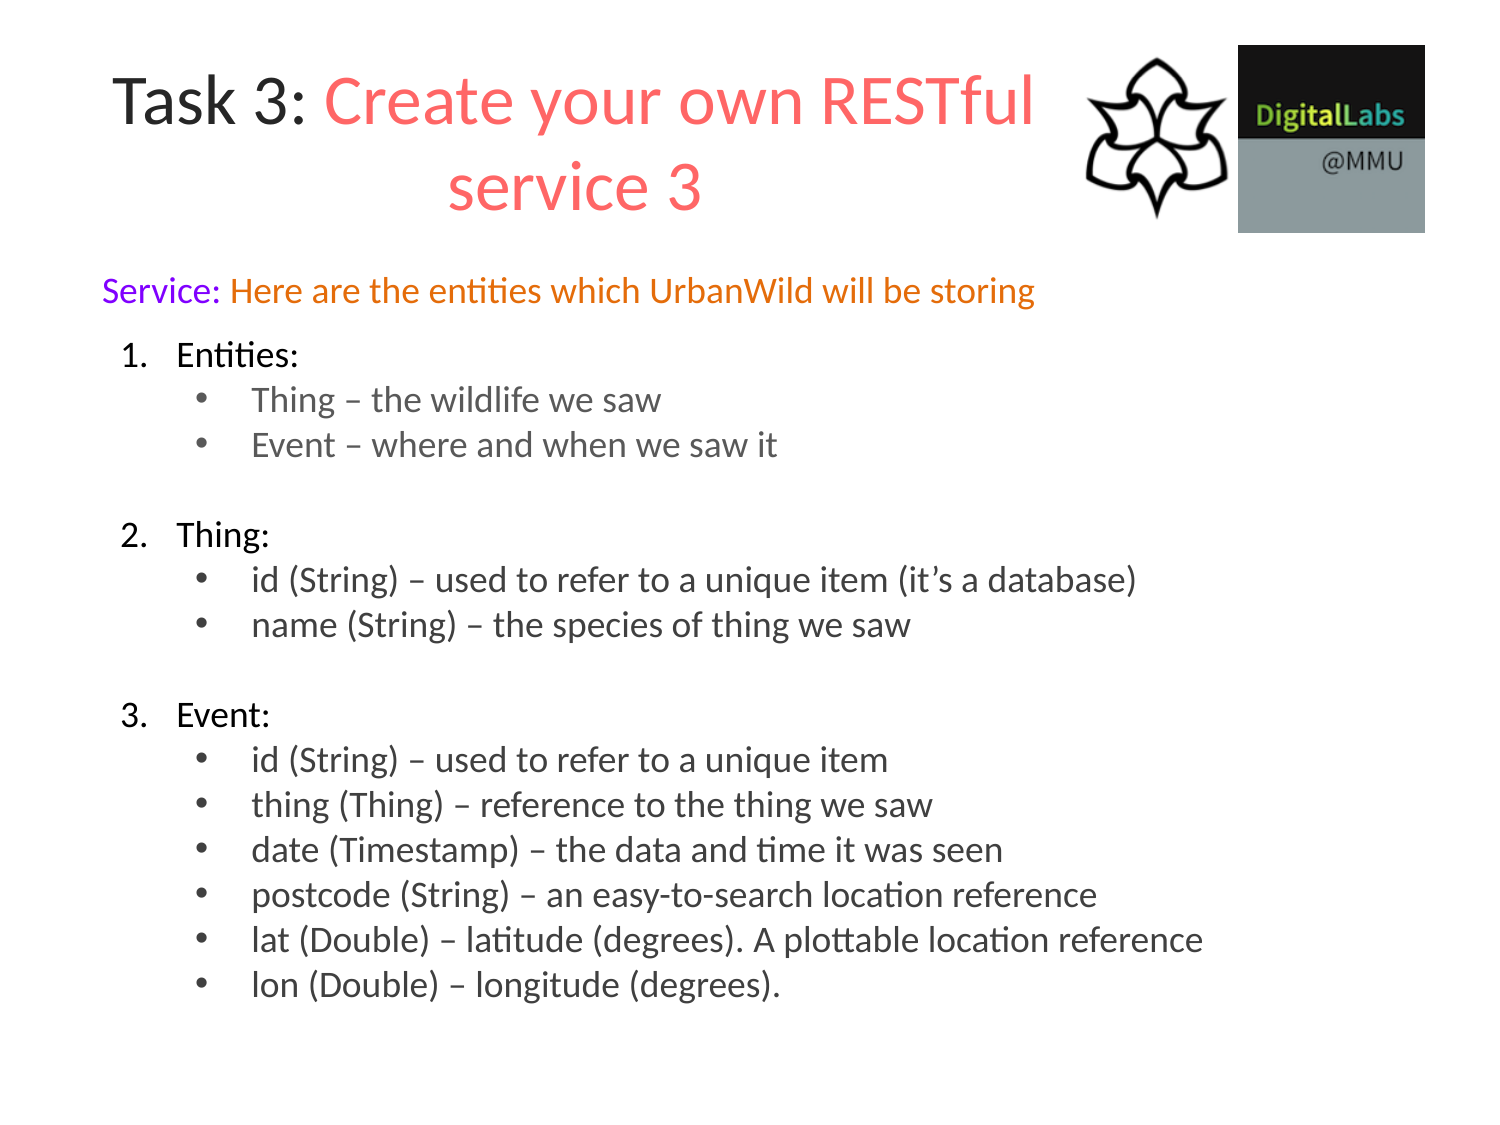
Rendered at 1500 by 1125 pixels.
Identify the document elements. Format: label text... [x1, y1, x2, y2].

title Task 3: Create your own RESTful service 3 [75, 45, 1075, 233]
text_box Entities: Thing – the wildlife we saw Event – where and when we saw it Thing: id (String) – used to refer to a unique item (it’s a database) name (String) – the species of thing we saw Event: id (String) – used to refer to a unique item thing (Thing) – reference to the thing we saw date (Timestamp) – the data and time it was seen postcode (String) – an easy-to-search location reference lat (Double) – latitude (degrees). A plottable location reference lon (Double) – longitude (degrees). [105, 322, 1307, 1058]
text_box Service: Here are the entities which UrbanWild will be storing [87, 258, 1051, 319]
picture [1075, 45, 1425, 233]
